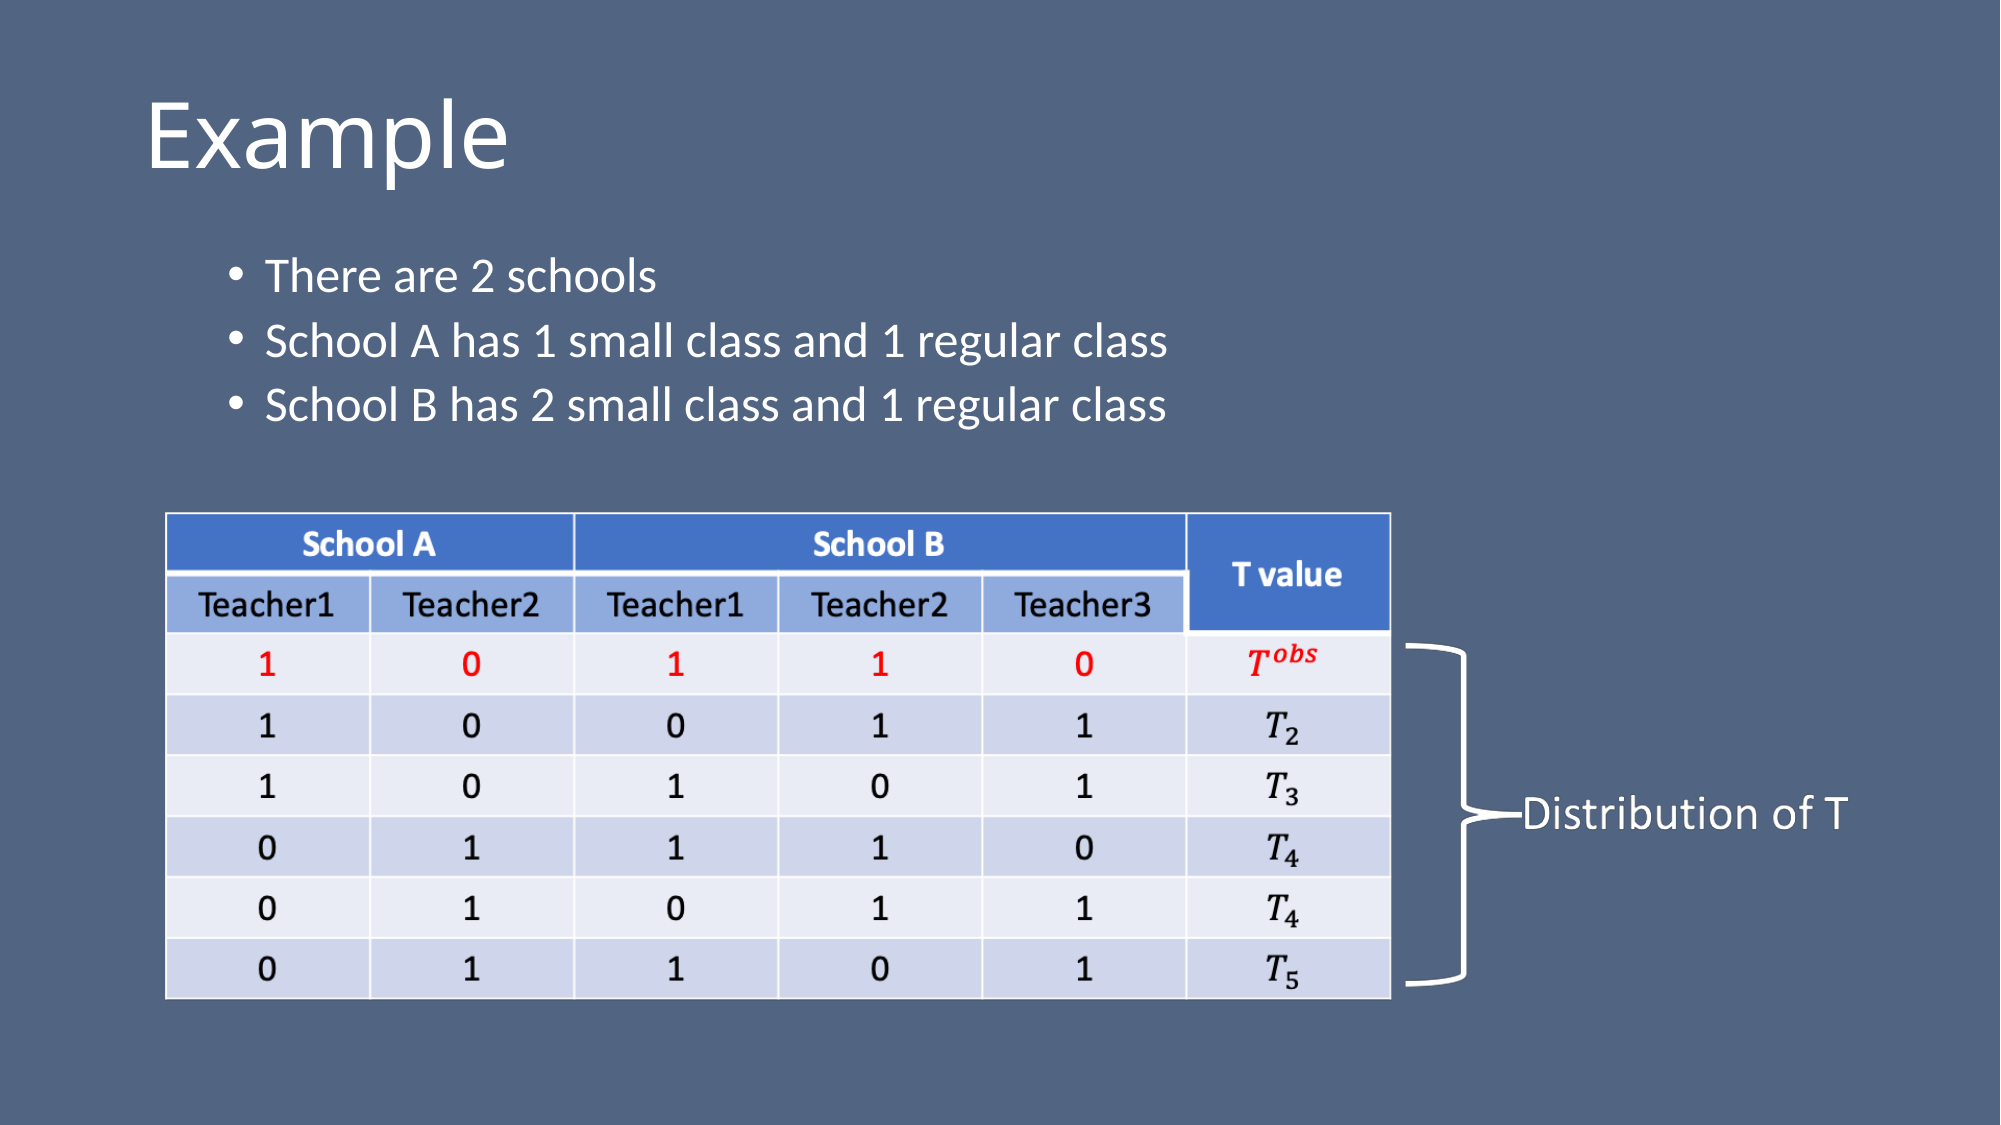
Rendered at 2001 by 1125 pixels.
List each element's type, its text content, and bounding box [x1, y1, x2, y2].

picture [164, 509, 1892, 1014]
title Example [128, 30, 1854, 248]
list There are 2 schools School A has 1 small class and 1 regular class School B has 2 small class and 1 regular class [137, 242, 1863, 1014]
